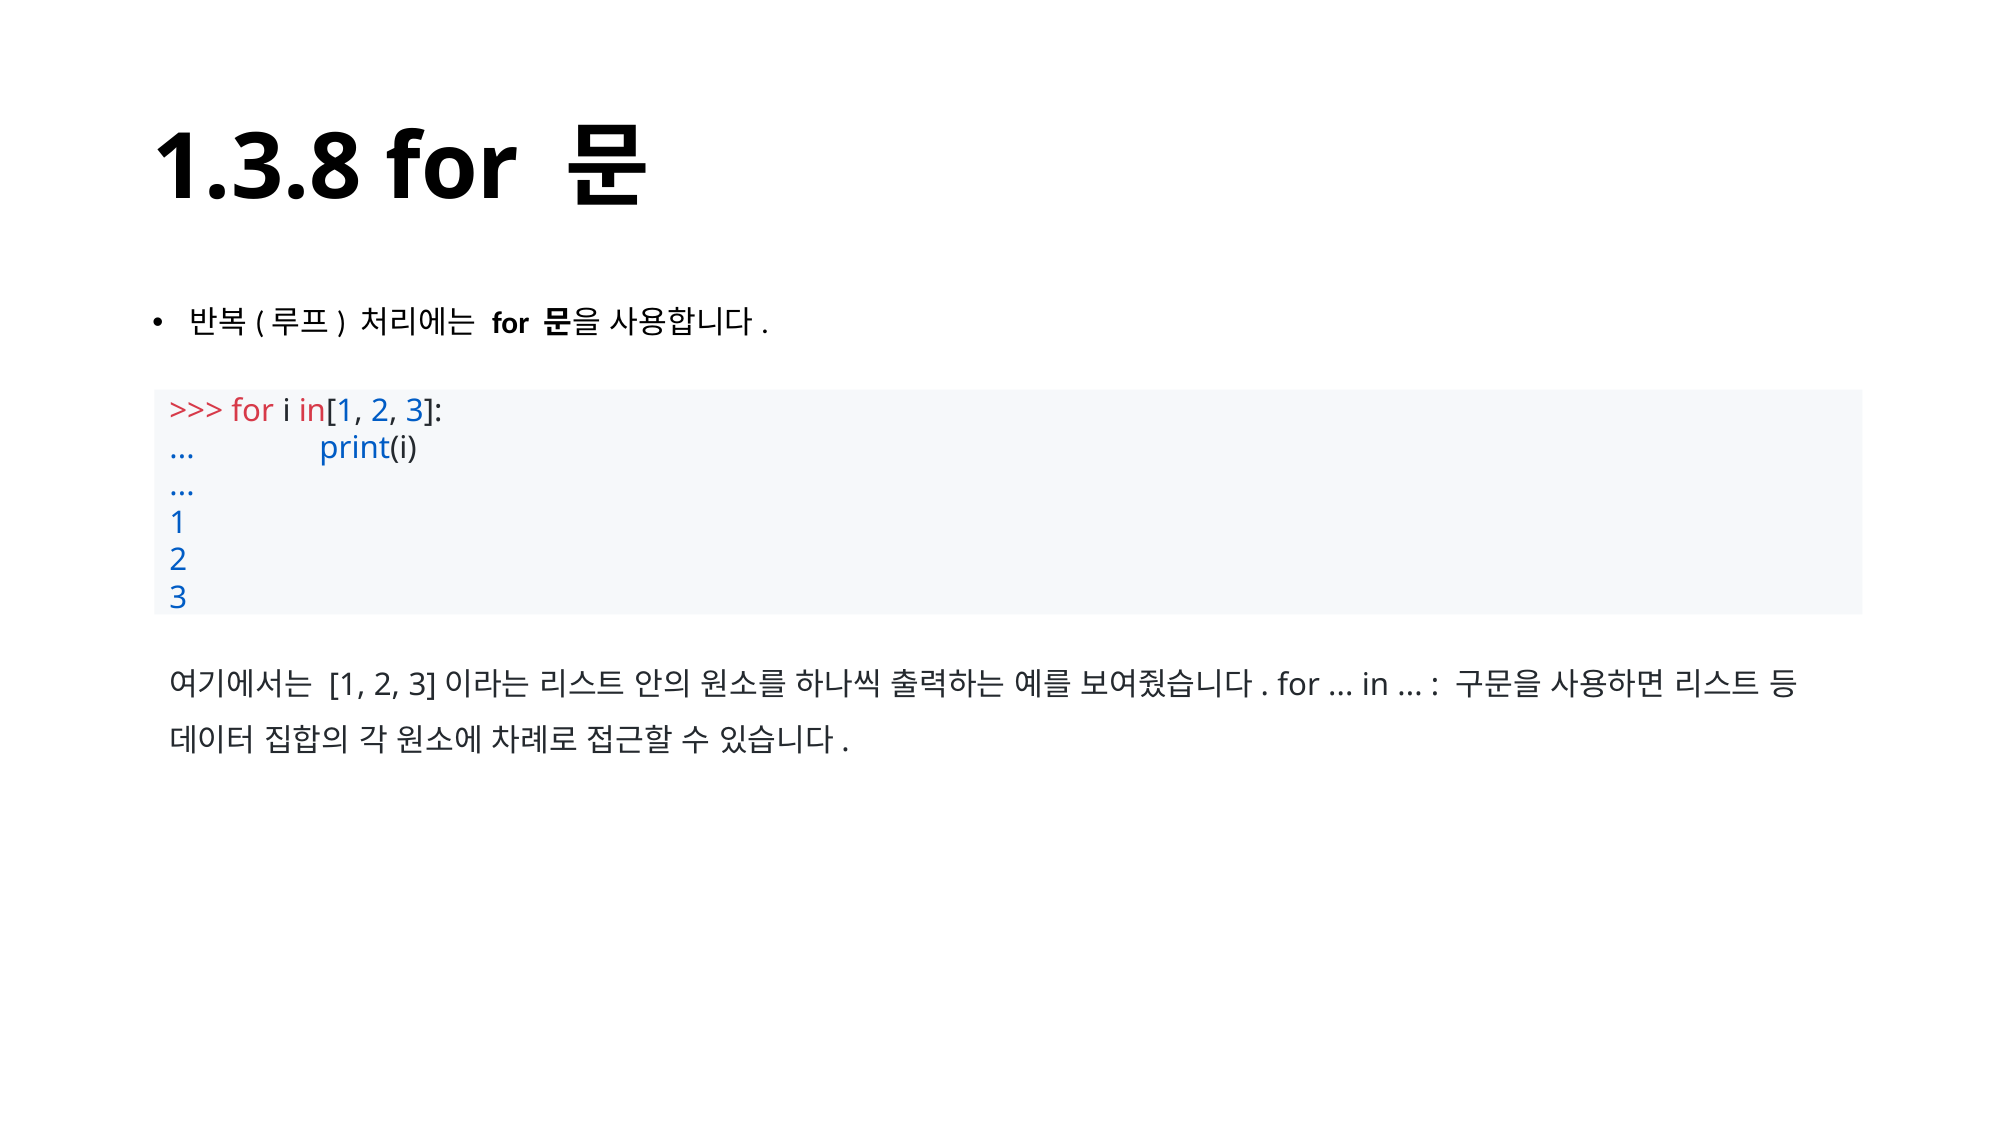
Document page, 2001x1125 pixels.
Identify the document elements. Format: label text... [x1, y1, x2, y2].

list 반복(루프) 처리에는 for 문을 사용합니다. [137, 299, 1863, 367]
title 1.3.8 for 문 [137, 59, 1863, 278]
text_box >>> for i in[1, 2, 3]: ... print(i) ... 1 2 3 [154, 389, 1863, 615]
text_box 여기에서는 [1, 2, 3]이라는 리스트 안의 원소를 하나씩 출력하는 예를 보여줬습니다. for ... in ... : 구문을 사용하면 리스트 등 데이터 집합의 각 원소에 차례로 접근할 수 있습니다. [154, 637, 1863, 765]
